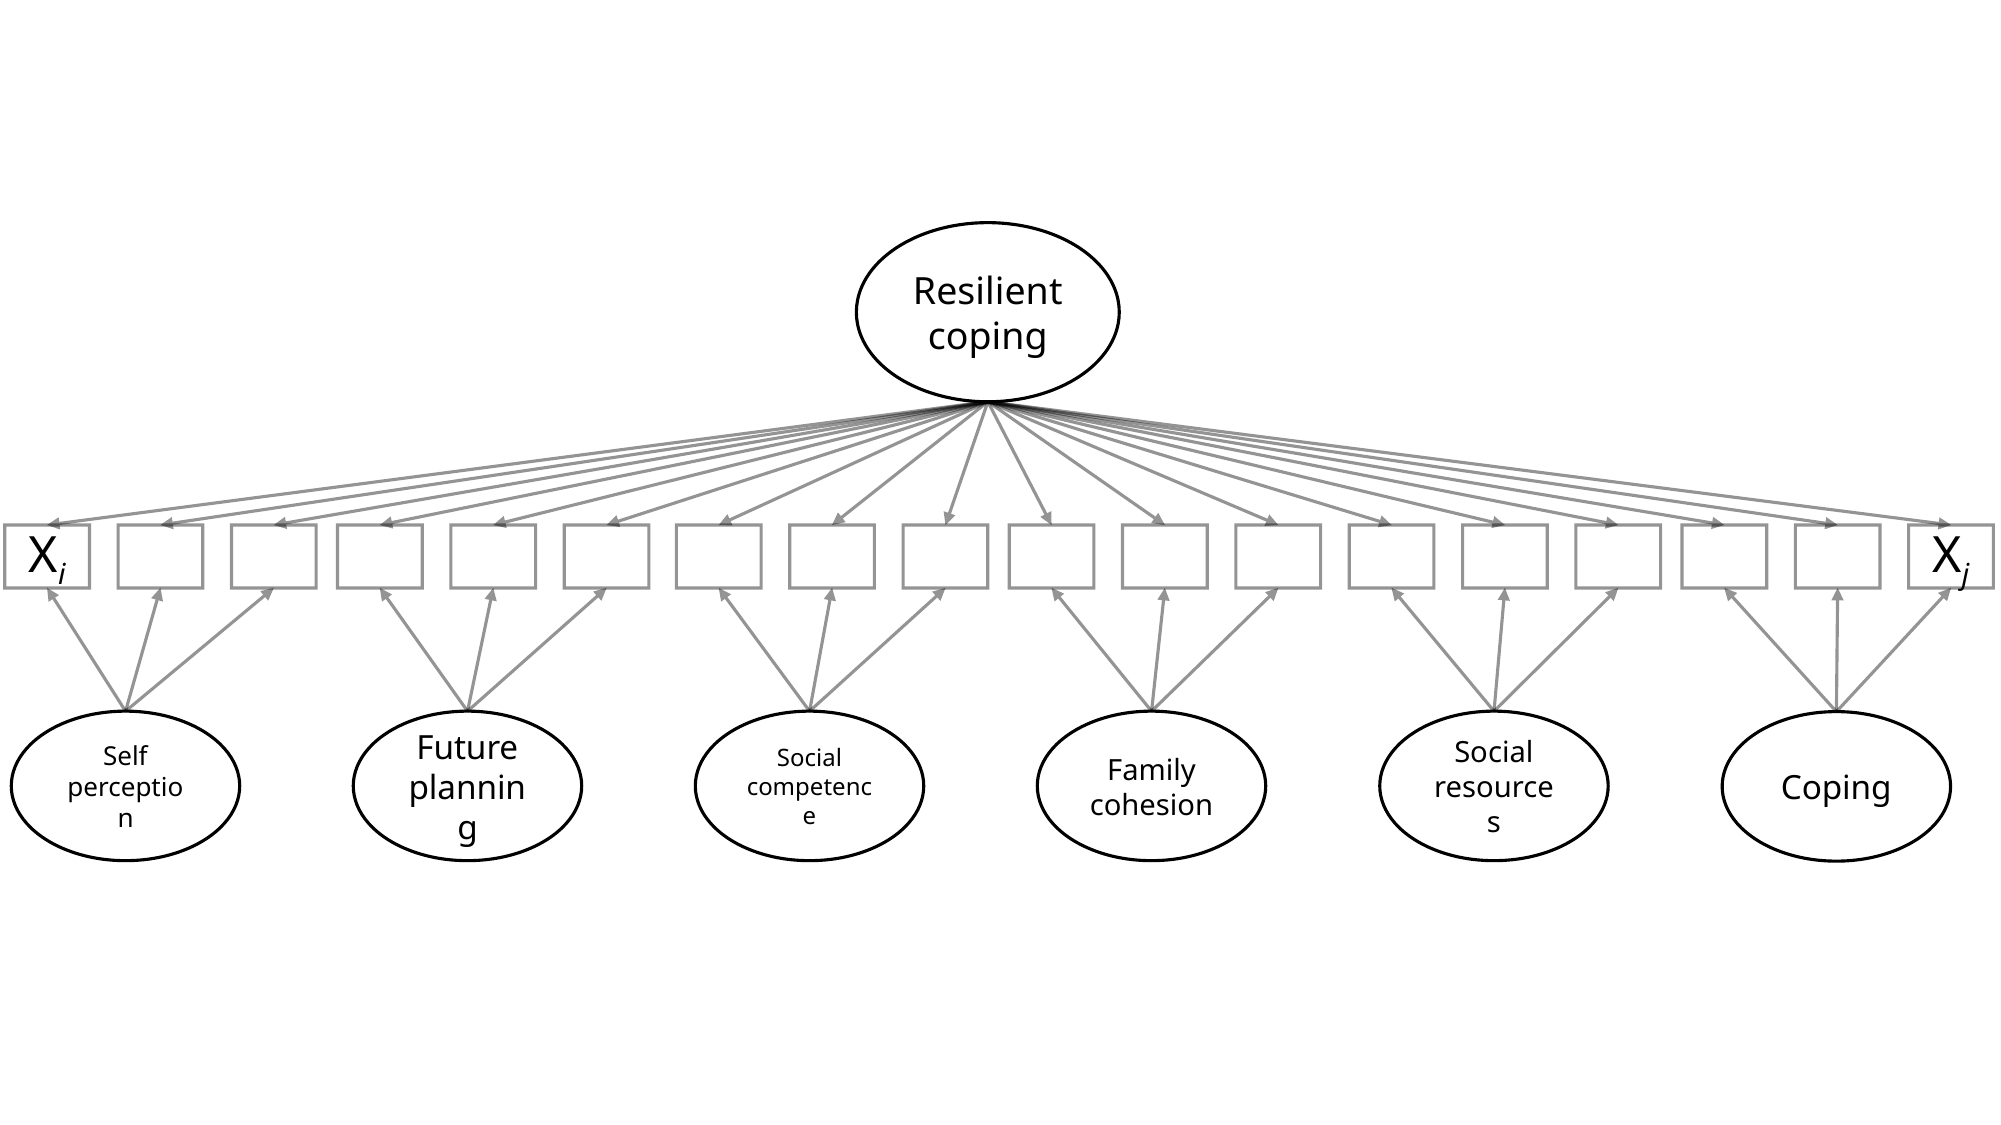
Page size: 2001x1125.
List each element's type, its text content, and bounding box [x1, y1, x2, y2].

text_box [379, 401, 492, 526]
text_box [1461, 526, 1549, 587]
text_box [230, 526, 318, 590]
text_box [1493, 587, 1619, 712]
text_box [809, 587, 946, 712]
text_box Self perception [9, 712, 242, 863]
text_box [1794, 526, 1882, 587]
text_box [1008, 526, 1095, 590]
text_box [1348, 526, 1435, 590]
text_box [718, 587, 808, 712]
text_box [379, 587, 466, 712]
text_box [1051, 587, 1150, 712]
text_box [46, 400, 989, 526]
text_box [449, 526, 537, 587]
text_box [492, 401, 606, 526]
text_box Family cohesion [1035, 712, 1268, 863]
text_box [159, 401, 273, 526]
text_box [125, 587, 275, 712]
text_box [831, 401, 944, 526]
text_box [1835, 587, 1952, 713]
text_box Social resources [1378, 712, 1610, 863]
text_box [1680, 526, 1768, 590]
text_box Social competence [693, 712, 926, 863]
text_box [788, 526, 876, 587]
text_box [1151, 587, 1279, 712]
text_box [563, 526, 650, 590]
text_box Xj [1907, 523, 1995, 590]
text_box [675, 526, 763, 590]
text_box [902, 526, 989, 590]
text_box Resilient coping [854, 221, 1121, 401]
text_box [1234, 526, 1322, 590]
text_box [117, 526, 204, 587]
text_box [336, 526, 424, 590]
text_box [1574, 526, 1662, 590]
text_box [1121, 526, 1209, 587]
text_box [987, 401, 1952, 526]
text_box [1391, 587, 1493, 712]
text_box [606, 401, 718, 526]
text_box Coping [1720, 713, 1953, 863]
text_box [46, 587, 125, 712]
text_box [273, 401, 379, 526]
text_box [466, 587, 607, 712]
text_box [944, 401, 987, 526]
text_box Future planning [351, 712, 584, 863]
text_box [1723, 587, 1835, 713]
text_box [718, 401, 831, 526]
text_box Xi [3, 523, 91, 590]
